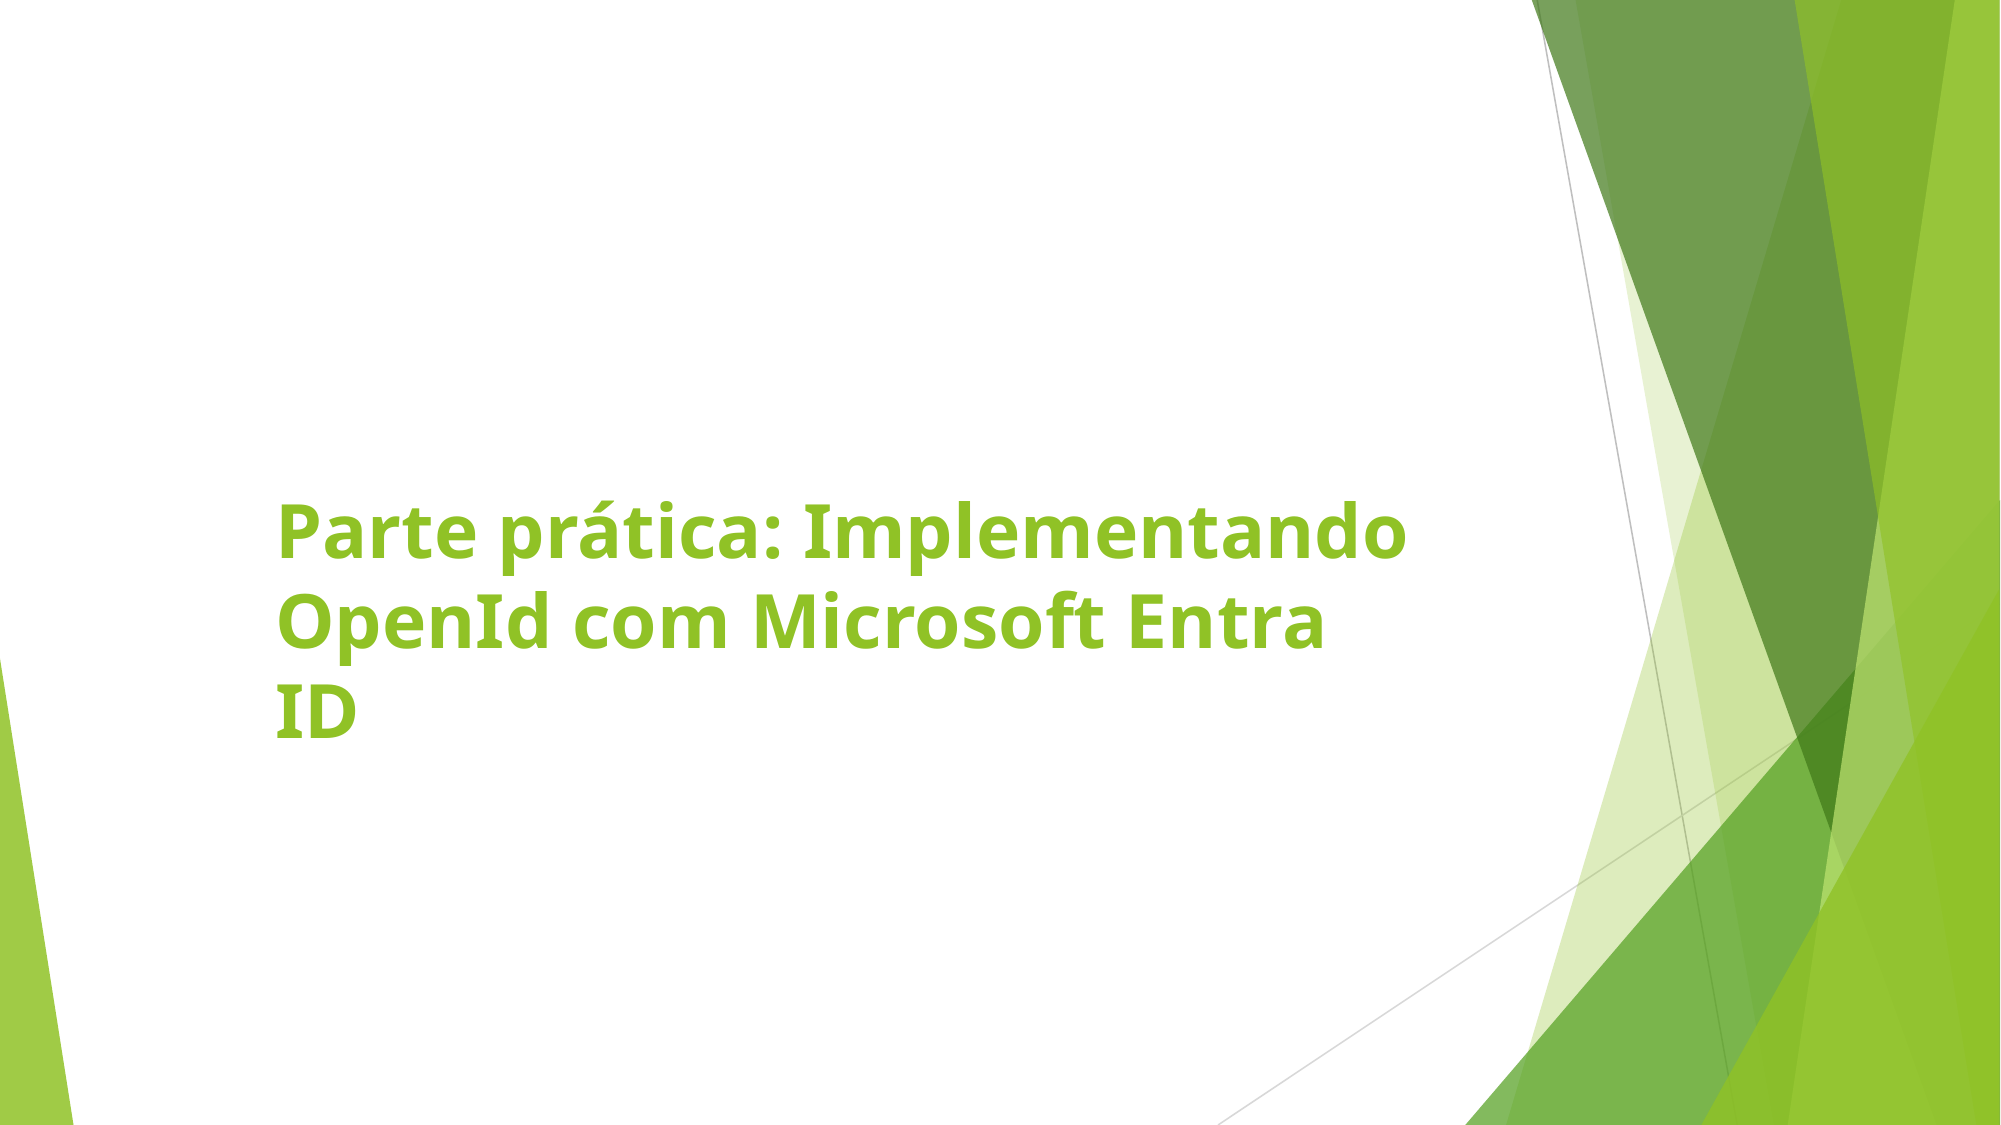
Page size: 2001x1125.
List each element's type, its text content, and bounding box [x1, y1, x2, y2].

text_box Parte prática: Implementando OpenId com Microsoft Entra ID [260, 476, 1443, 726]
